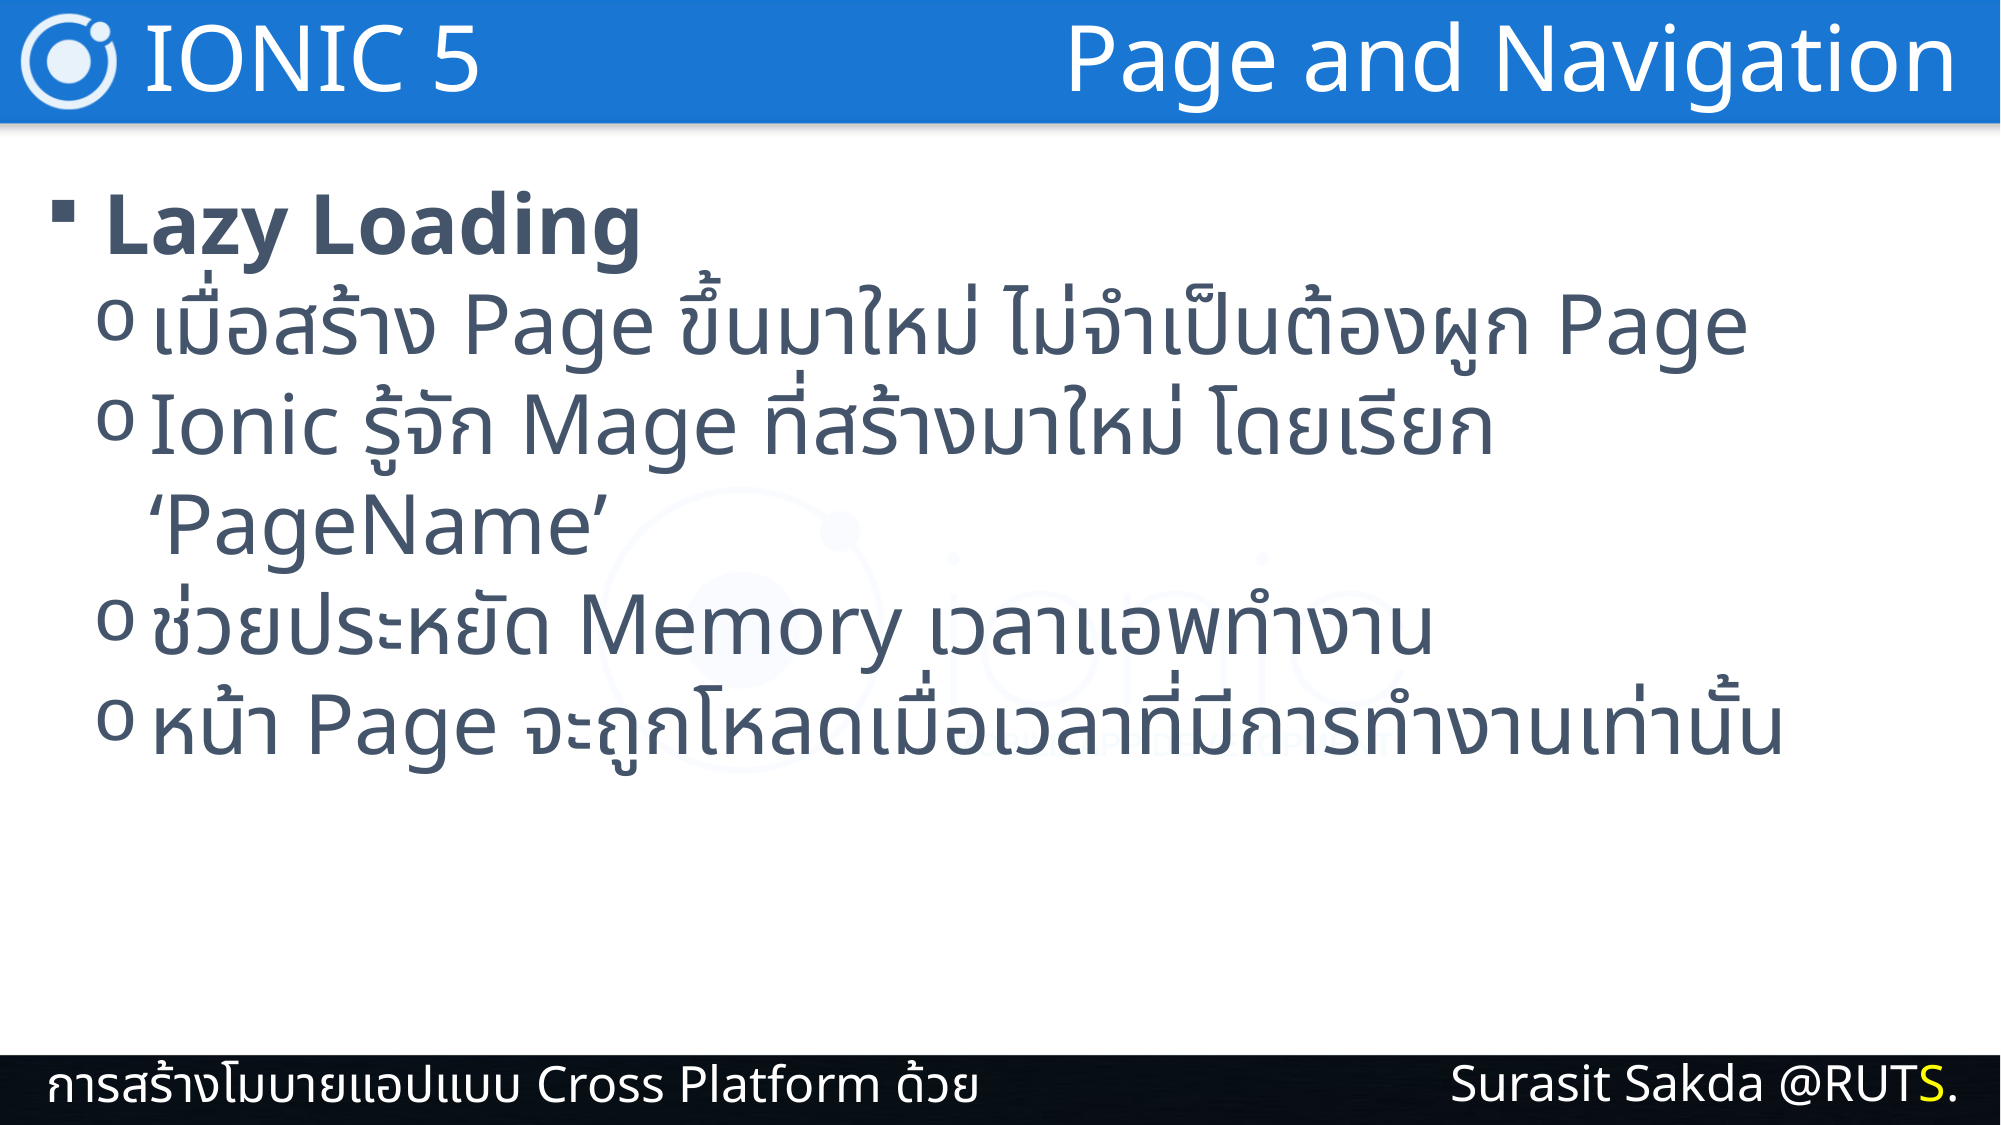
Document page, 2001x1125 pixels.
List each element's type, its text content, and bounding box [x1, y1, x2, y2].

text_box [46, 1051, 1960, 1113]
text_box Page and Navigation [551, 0, 1960, 110]
text_box Lazy Loading เมื่อสร้าง Page ขึ้นมาใหม่ ไม่จำเป็นต้องผูก Page Ionic รู้จัก Mage ที่สร้างมาใหม่ โดยเรียก ‘PageName’ ช่วยประหยัด Memory เวลาแอพทำงาน หน้า Page จะถูกโหลดเมื่อเวลาที่มีการทำงานเท่านั้น [46, 170, 1960, 771]
text_box IONIC 5 [144, 0, 551, 110]
picture [0, 0, 2001, 1125]
